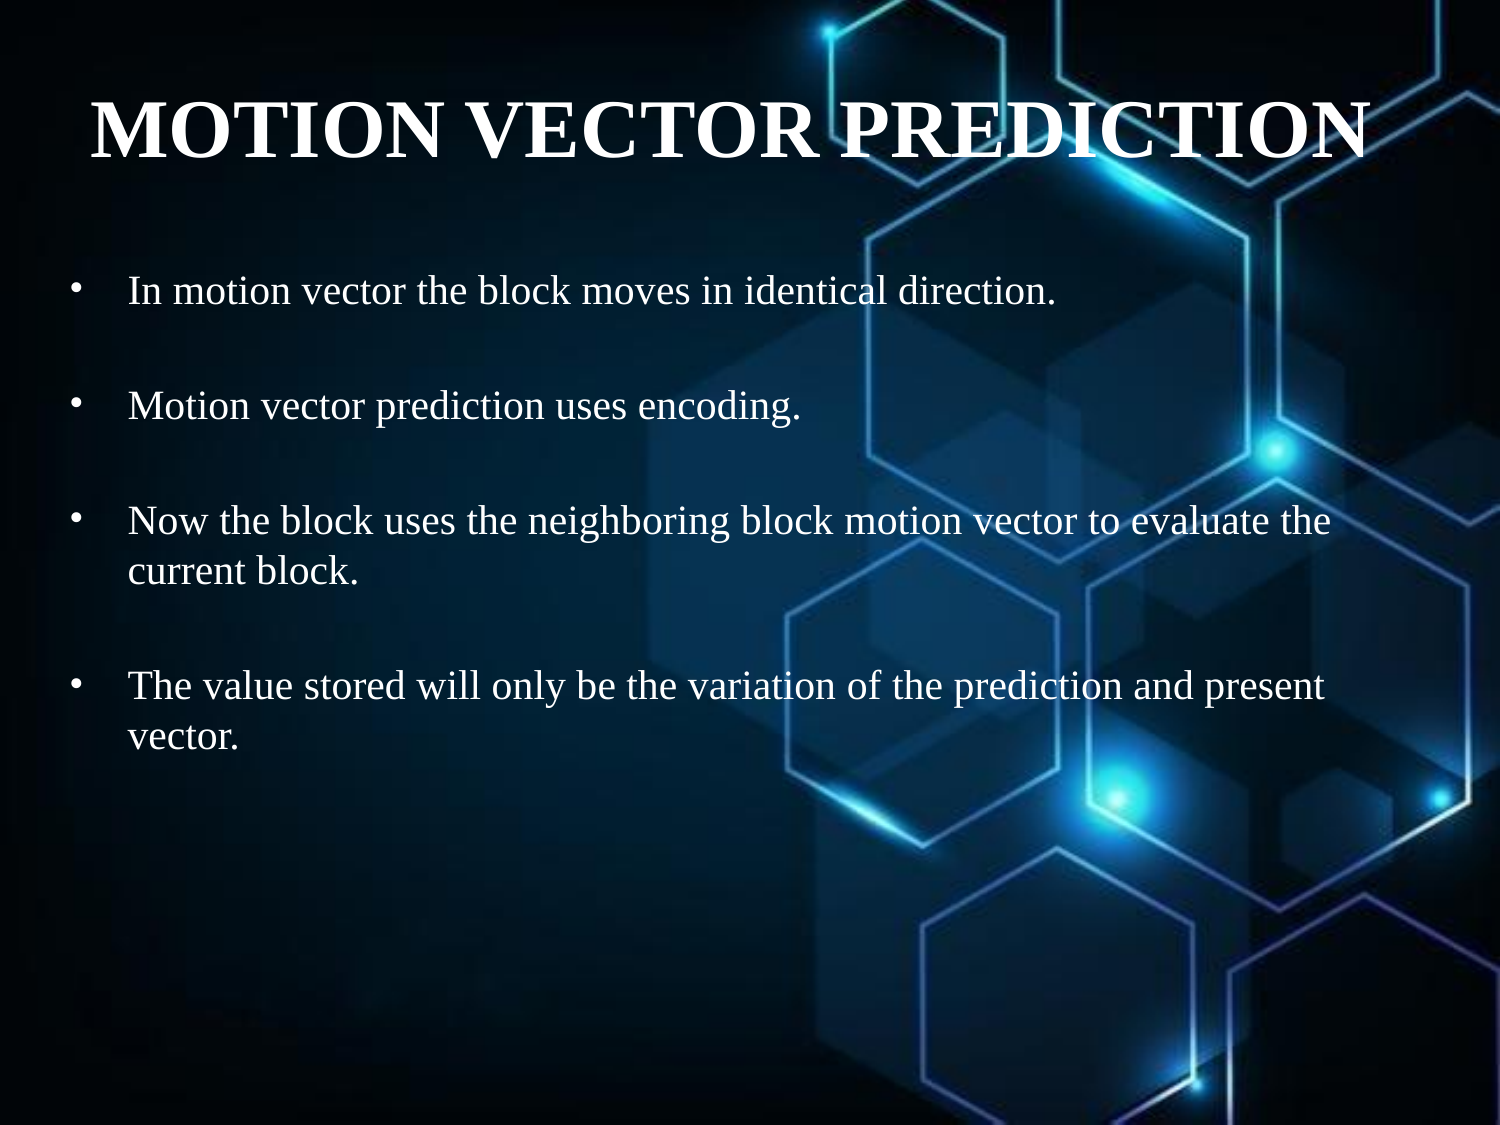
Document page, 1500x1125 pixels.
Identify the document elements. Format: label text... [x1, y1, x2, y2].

title MOTION VECTOR PREDICTION [75, 93, 1425, 254]
picture [0, 0, 1500, 1125]
list In motion vector the block moves in identical direction. Motion vector prediction uses encoding. Now the block uses the neighboring block motion vector to evaluate the current block. The value stored will only be the variation of the prediction and present vector. [37, 254, 1425, 1005]
